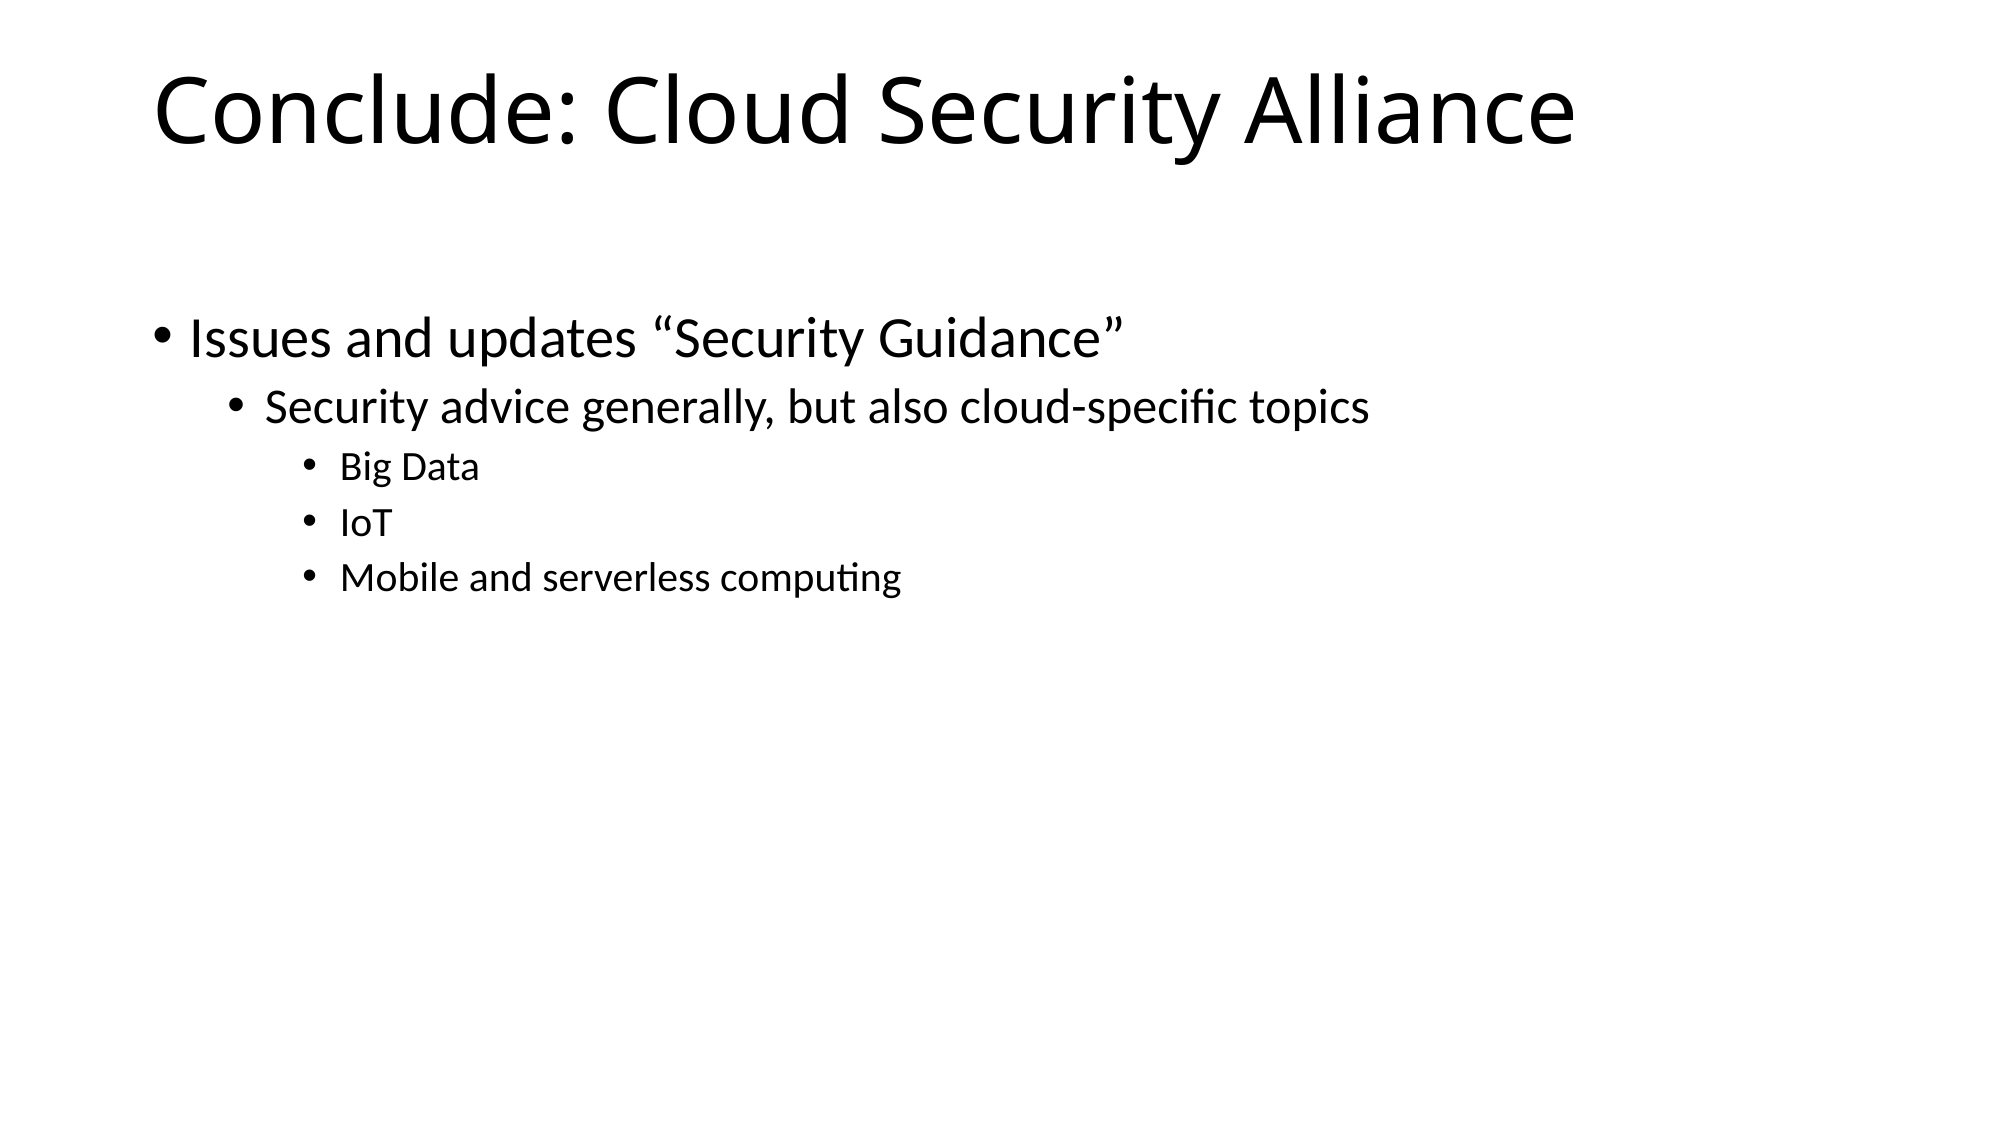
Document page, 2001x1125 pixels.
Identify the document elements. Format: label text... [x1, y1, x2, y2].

title Conclude: Cloud Security Alliance [137, 59, 1863, 278]
list Issues and updates “Security Guidance” Security advice generally, but also cloud-specific topics Big Data IoT Mobile and serverless computing [137, 299, 1863, 1014]
